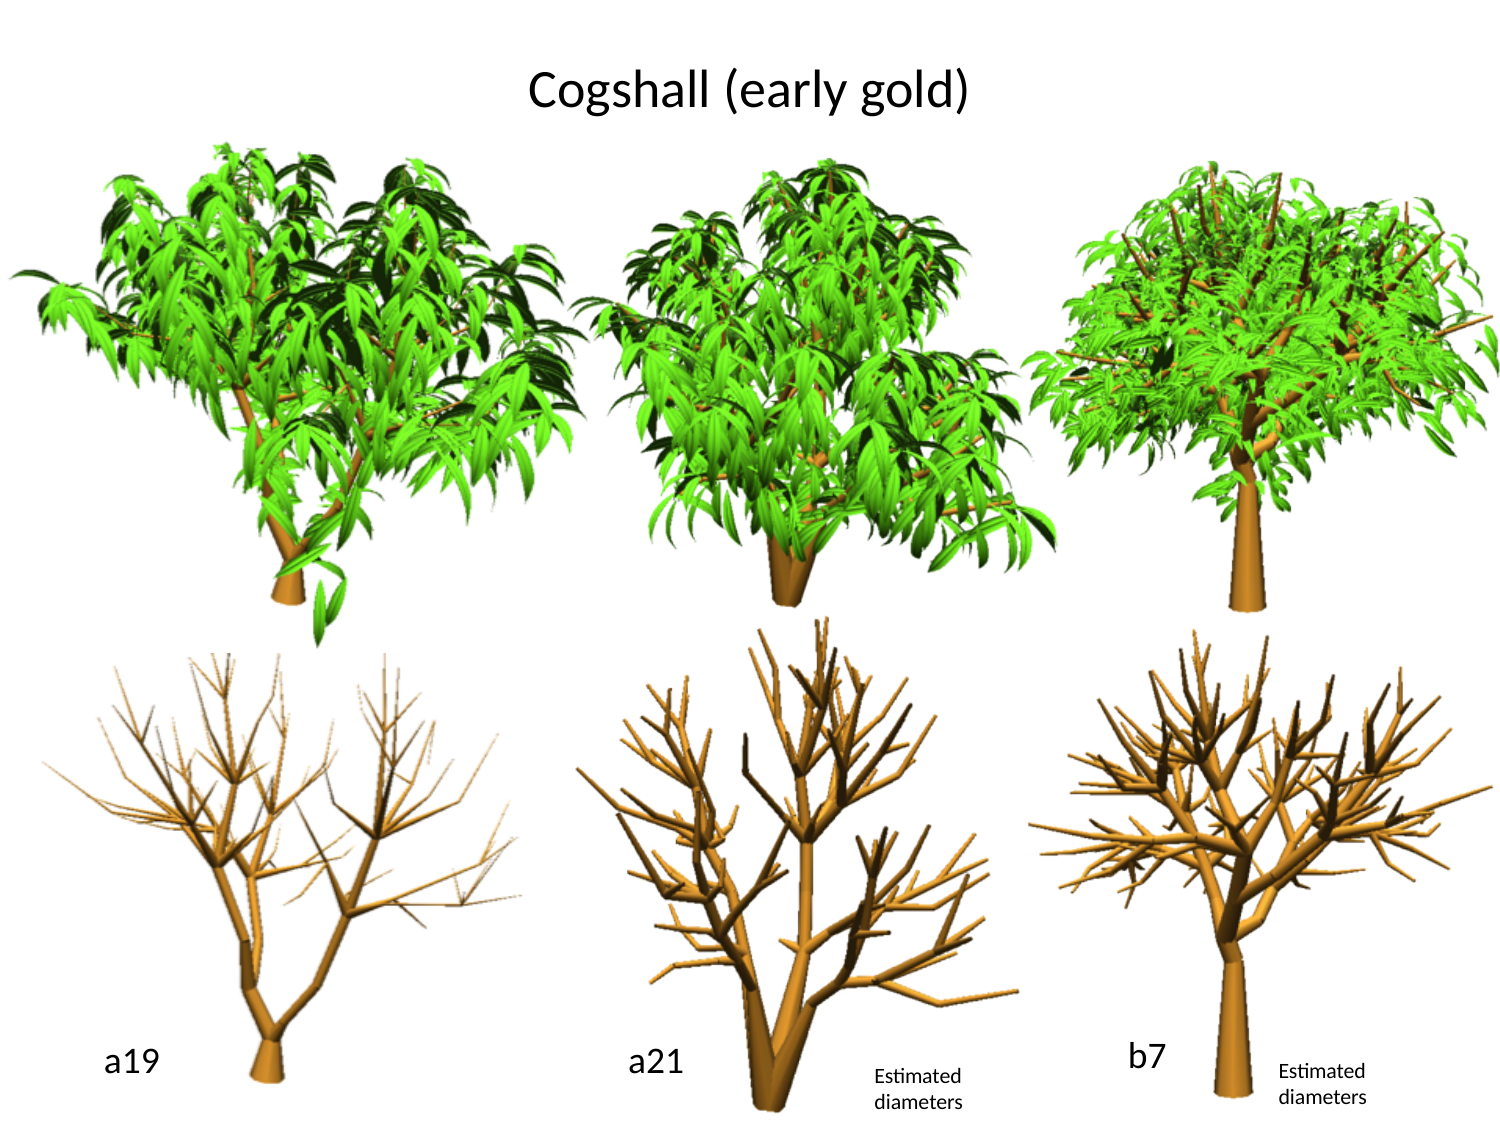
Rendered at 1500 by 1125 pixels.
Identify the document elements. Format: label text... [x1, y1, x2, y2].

title Cogshall (early gold) [75, 45, 1425, 126]
picture [0, 125, 1500, 1125]
